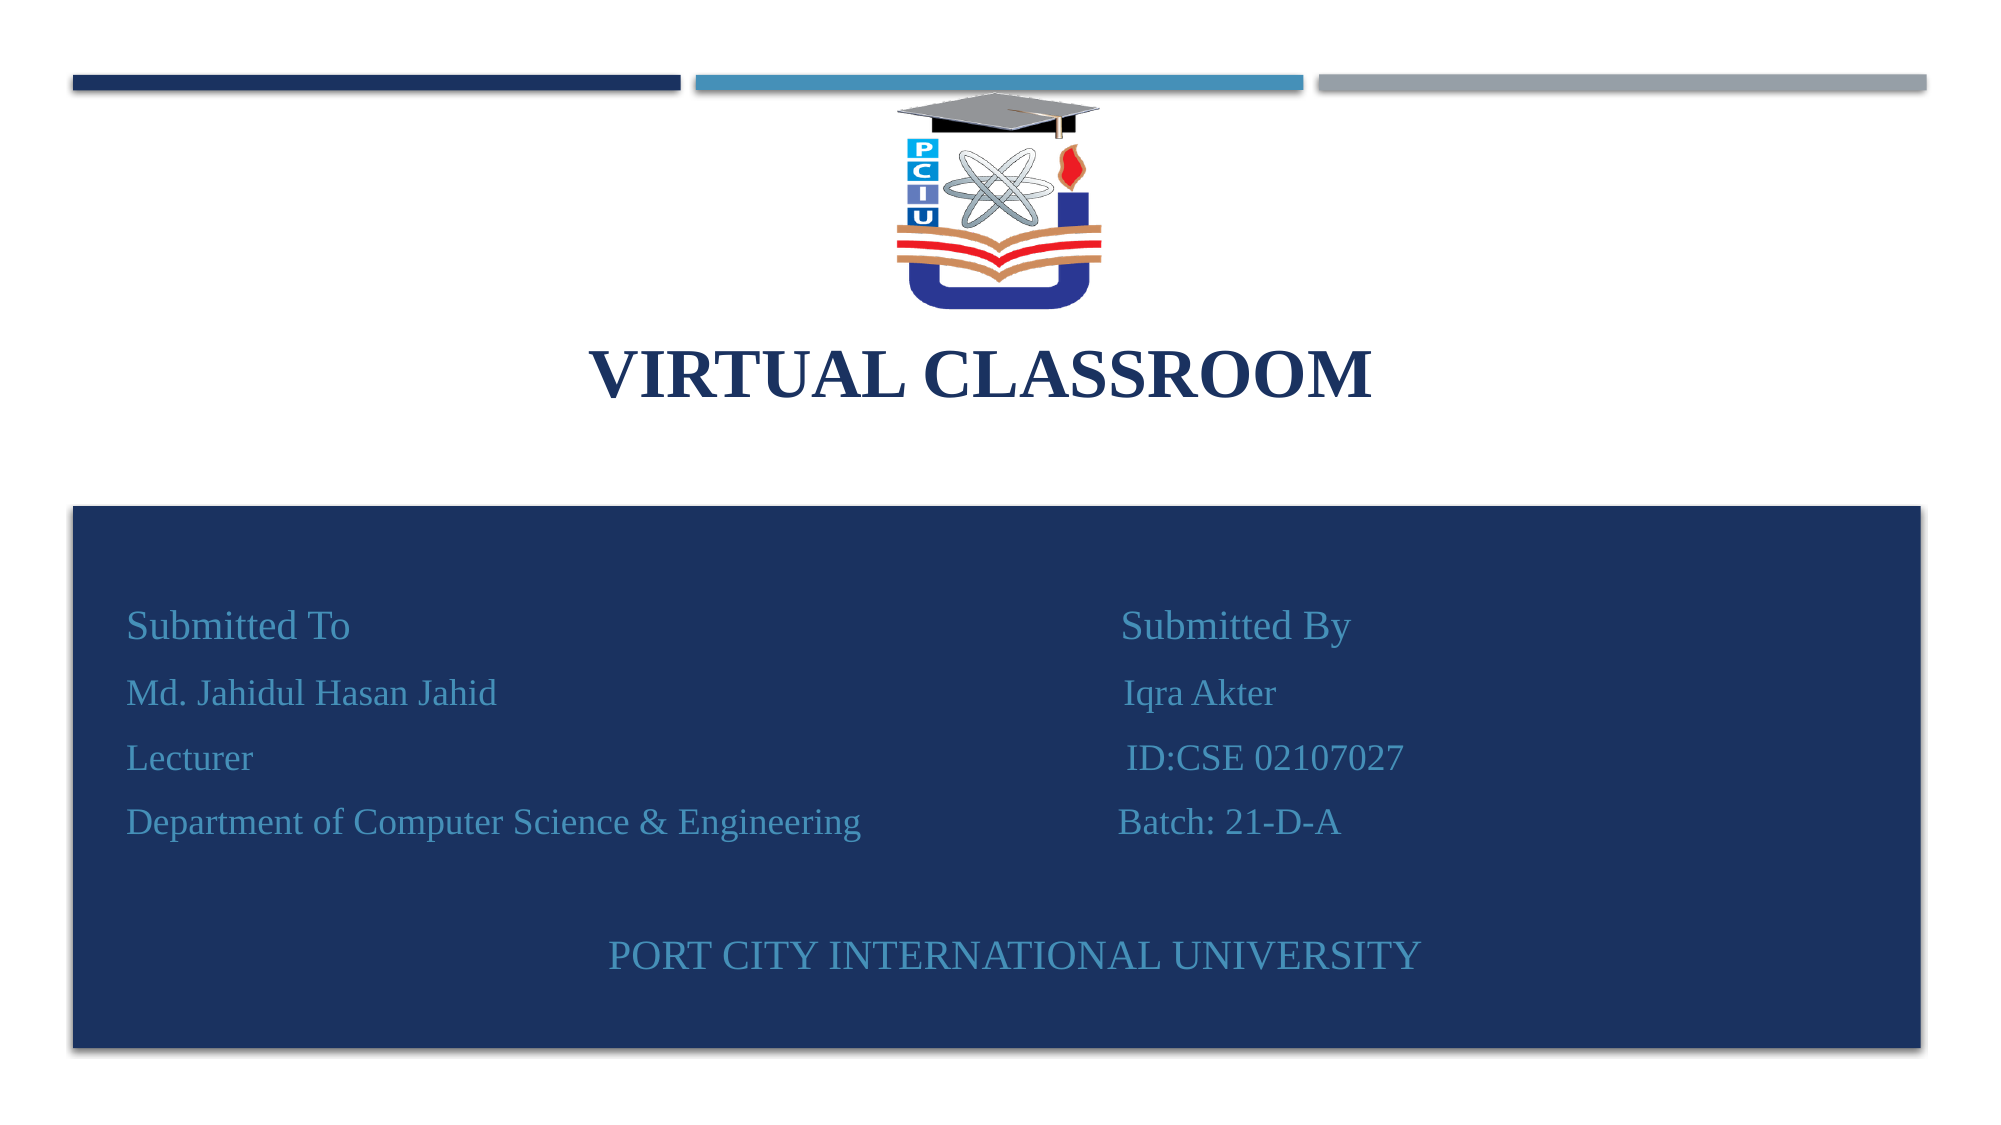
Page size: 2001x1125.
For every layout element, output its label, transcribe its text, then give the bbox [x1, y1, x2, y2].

subtitle Submitted To Submitted By Md. Jahidul Hasan Jahid Iqra Akter Lecturer ID:CSE 02107027 Department of Computer Science & Engineering Batch: 21-D-A PORT CITY INTERNATIONAL UNIVERSITY [111, 589, 1899, 1017]
picture [893, 90, 1104, 310]
title VirTUAL cLASSROOM [95, 91, 1899, 495]
